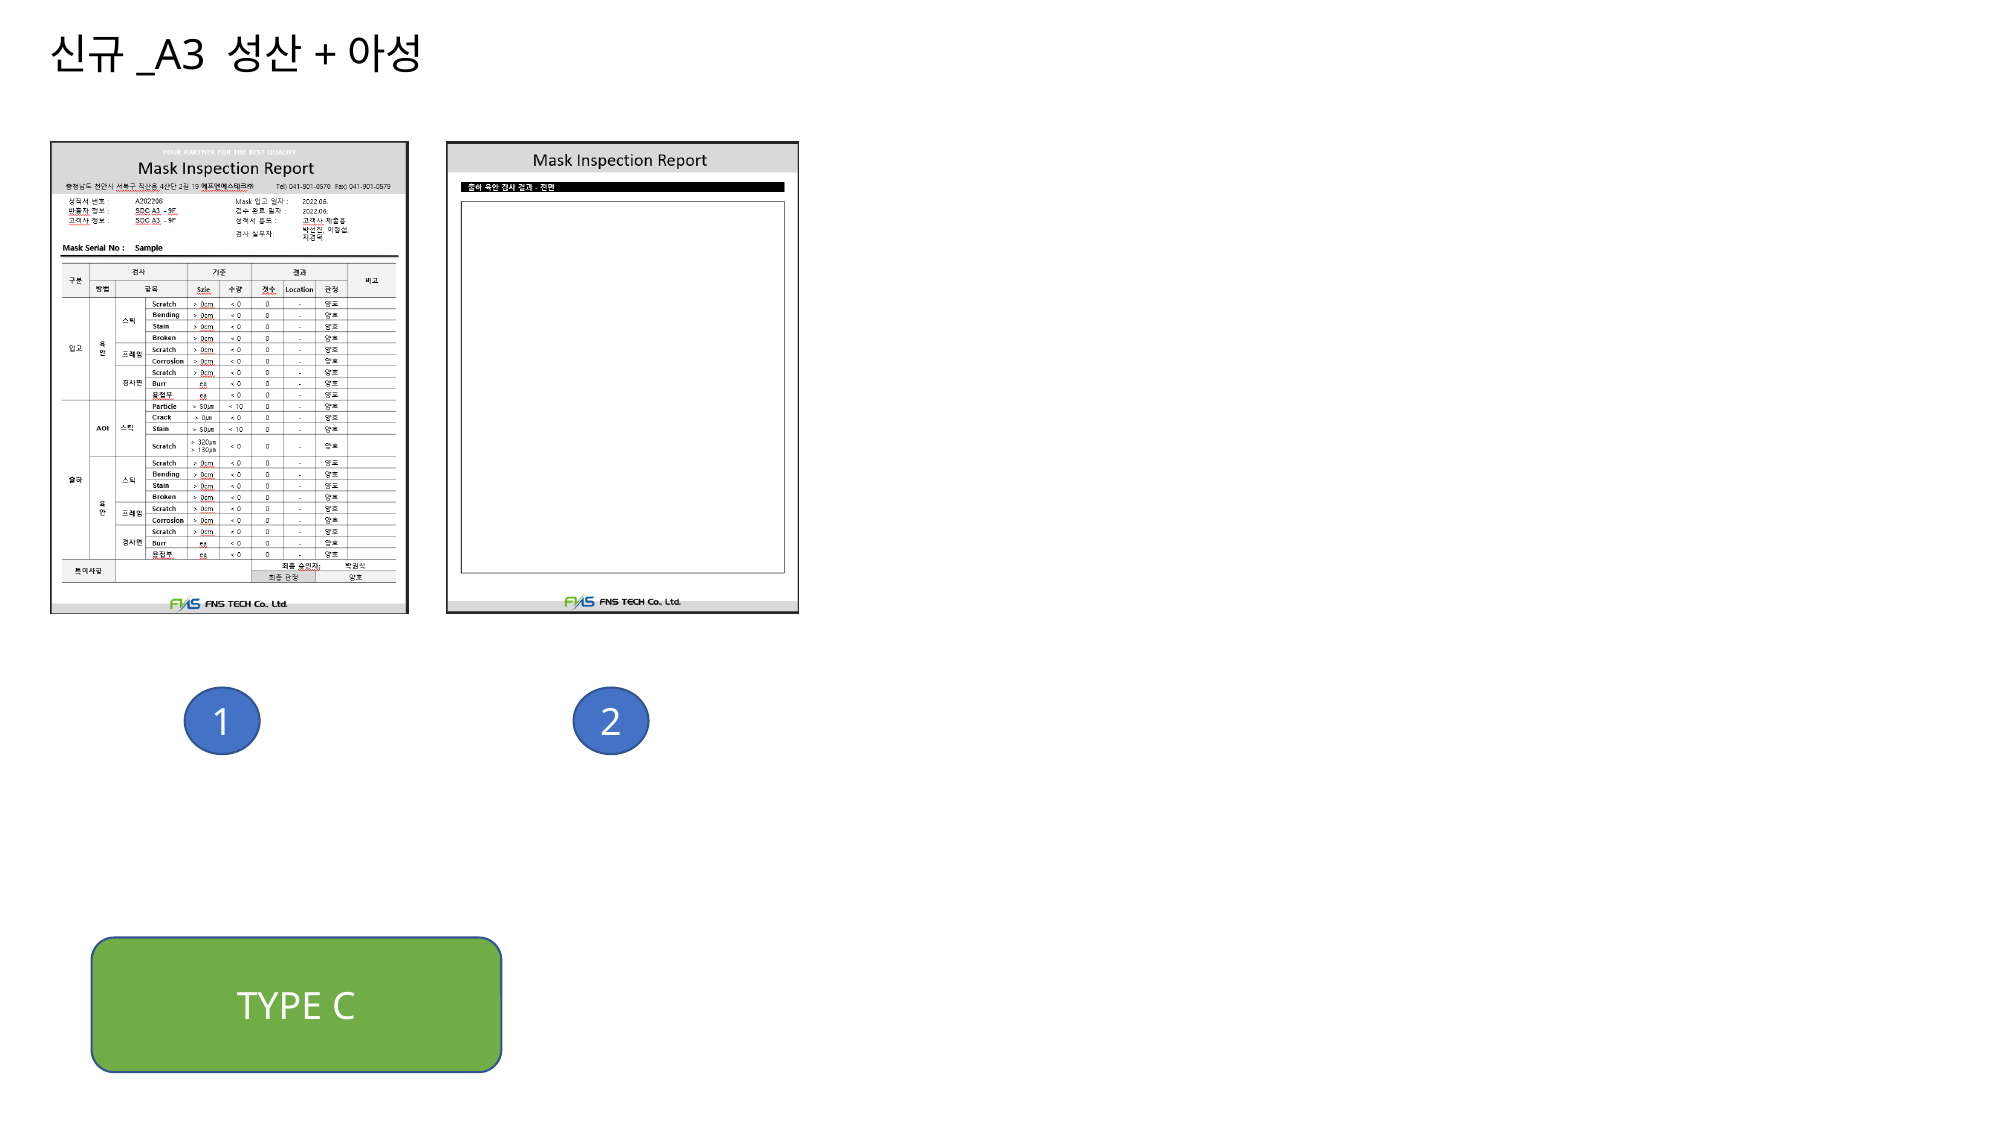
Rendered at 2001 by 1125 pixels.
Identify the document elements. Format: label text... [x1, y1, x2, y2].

picture [50, 141, 409, 614]
picture [446, 141, 799, 614]
text_box 1 [183, 686, 261, 756]
title 신규_A3 성산+아성 [34, 23, 1478, 87]
text_box 2 [572, 686, 650, 756]
text_box TYPE C [90, 936, 503, 1074]
